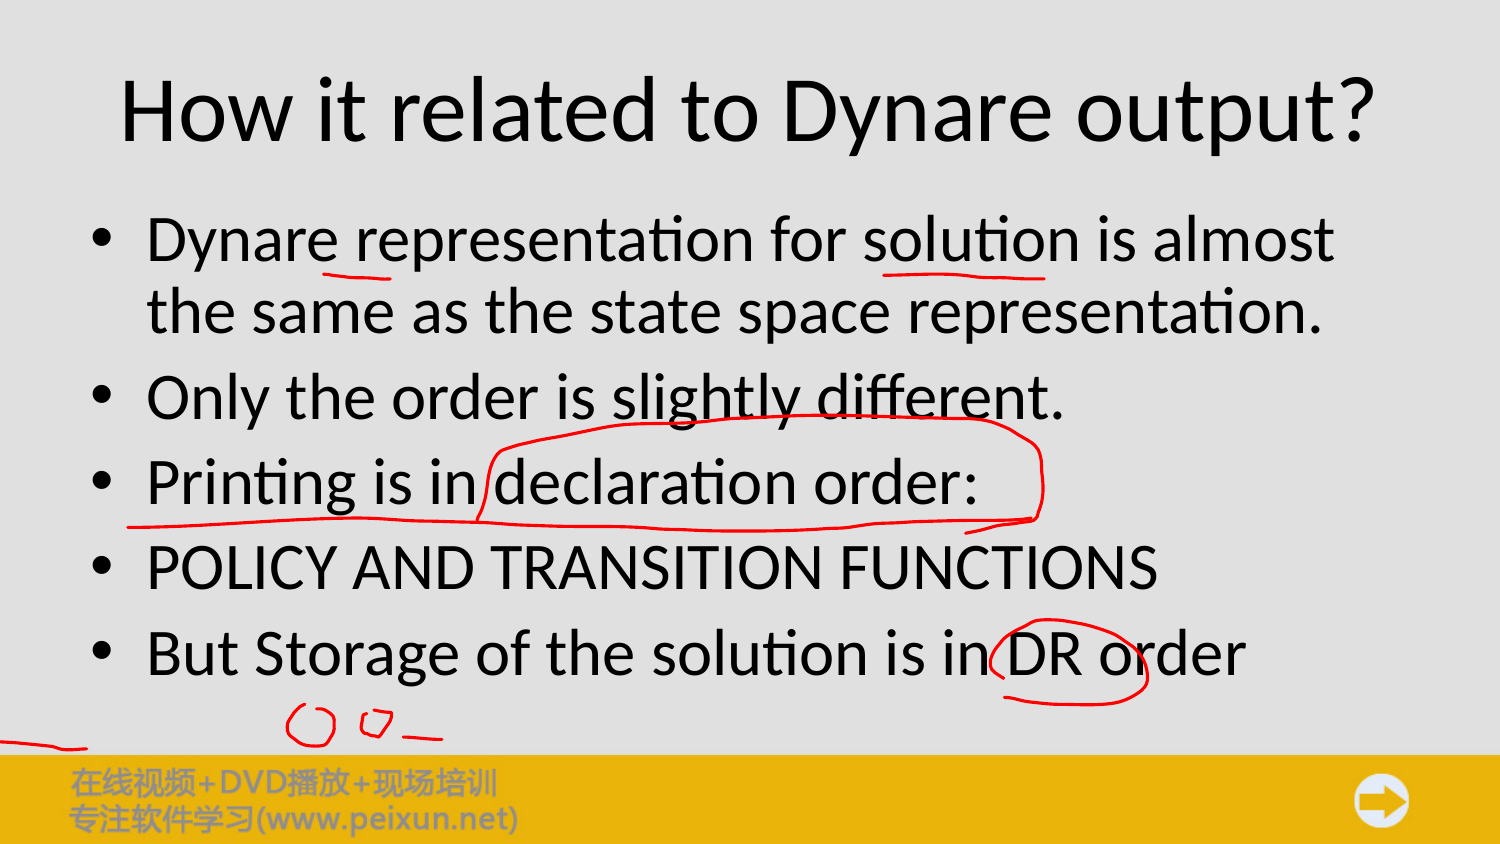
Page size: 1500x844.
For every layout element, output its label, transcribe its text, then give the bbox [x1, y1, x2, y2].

title How it related to Dynare output? [74, 33, 1426, 175]
picture [0, 0, 1500, 844]
list Dynare representation for solution is almost the same as the state space representation. Only the order is slightly different. Printing is in declaration order: POLICY AND TRANSITION FUNCTIONS But Storage of the solution is in DR order [74, 196, 1426, 754]
